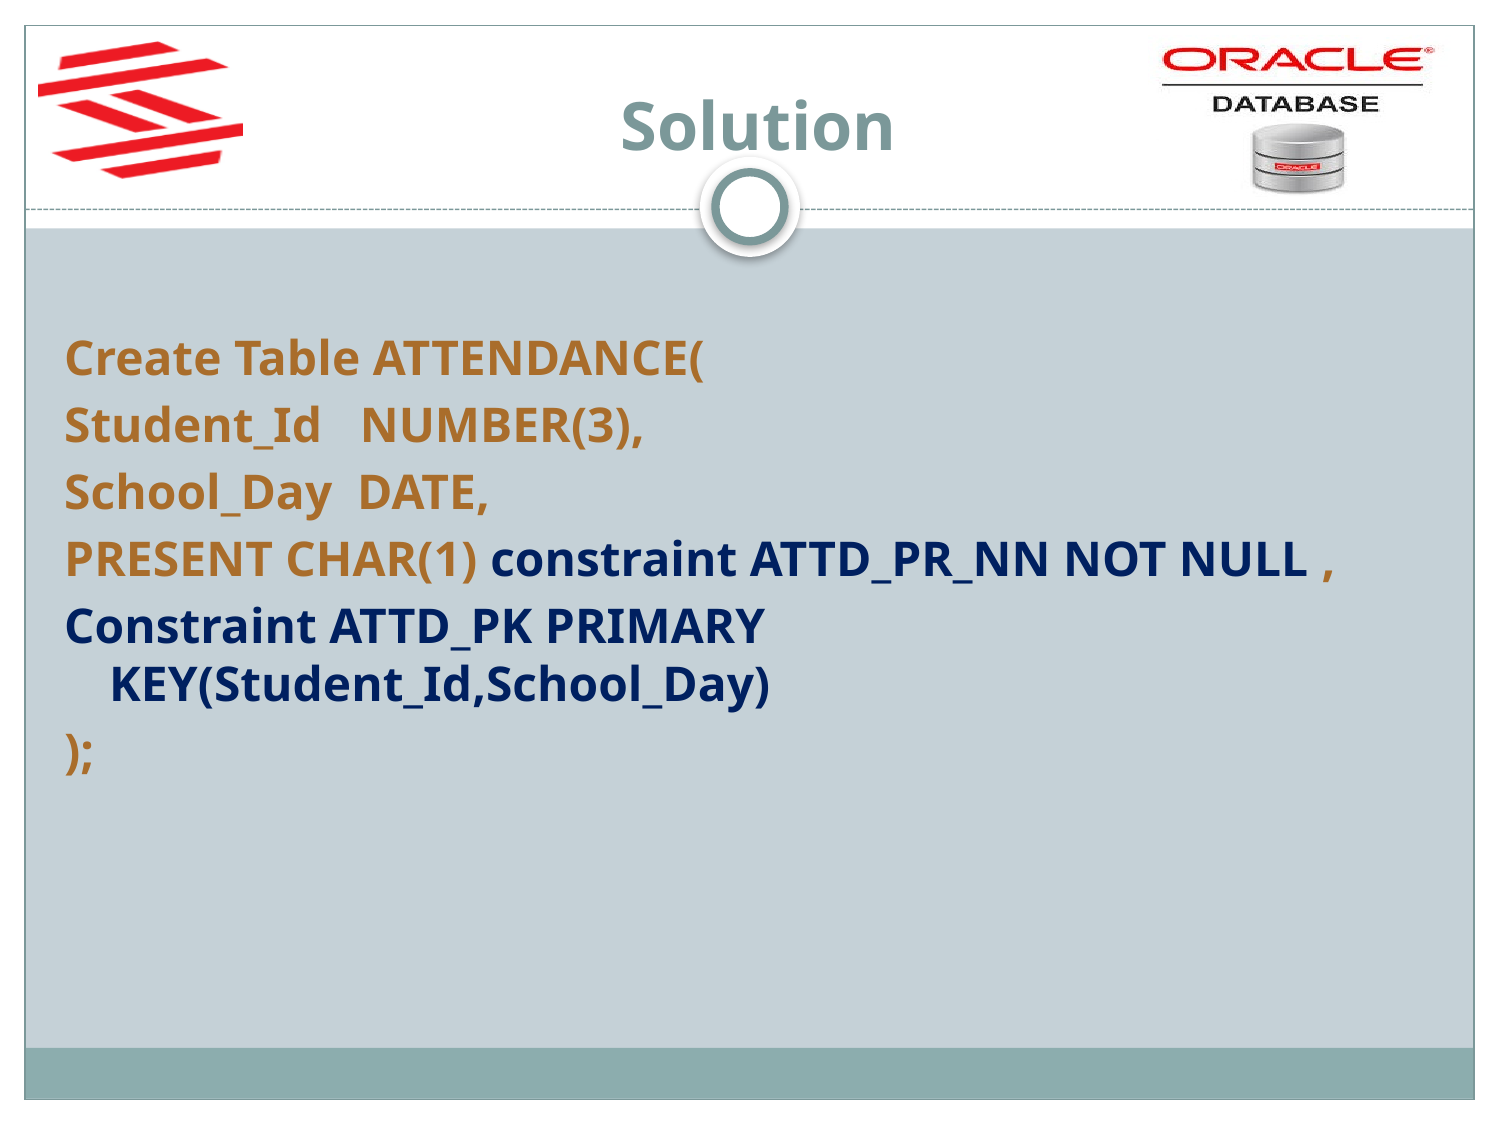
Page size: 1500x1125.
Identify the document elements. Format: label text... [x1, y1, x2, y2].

picture [1148, 34, 1453, 200]
title Solution [248, 46, 1141, 172]
picture [37, 40, 243, 185]
list Create Table ATTENDANCE( Student_Id NUMBER(3), School_Day DATE, PRESENT CHAR(1) constraint ATTD_PR_NN NOT NULL , Constraint ATTD_PK PRIMARY KEY(Student_Id,School_Day) ); [49, 250, 1445, 1047]
